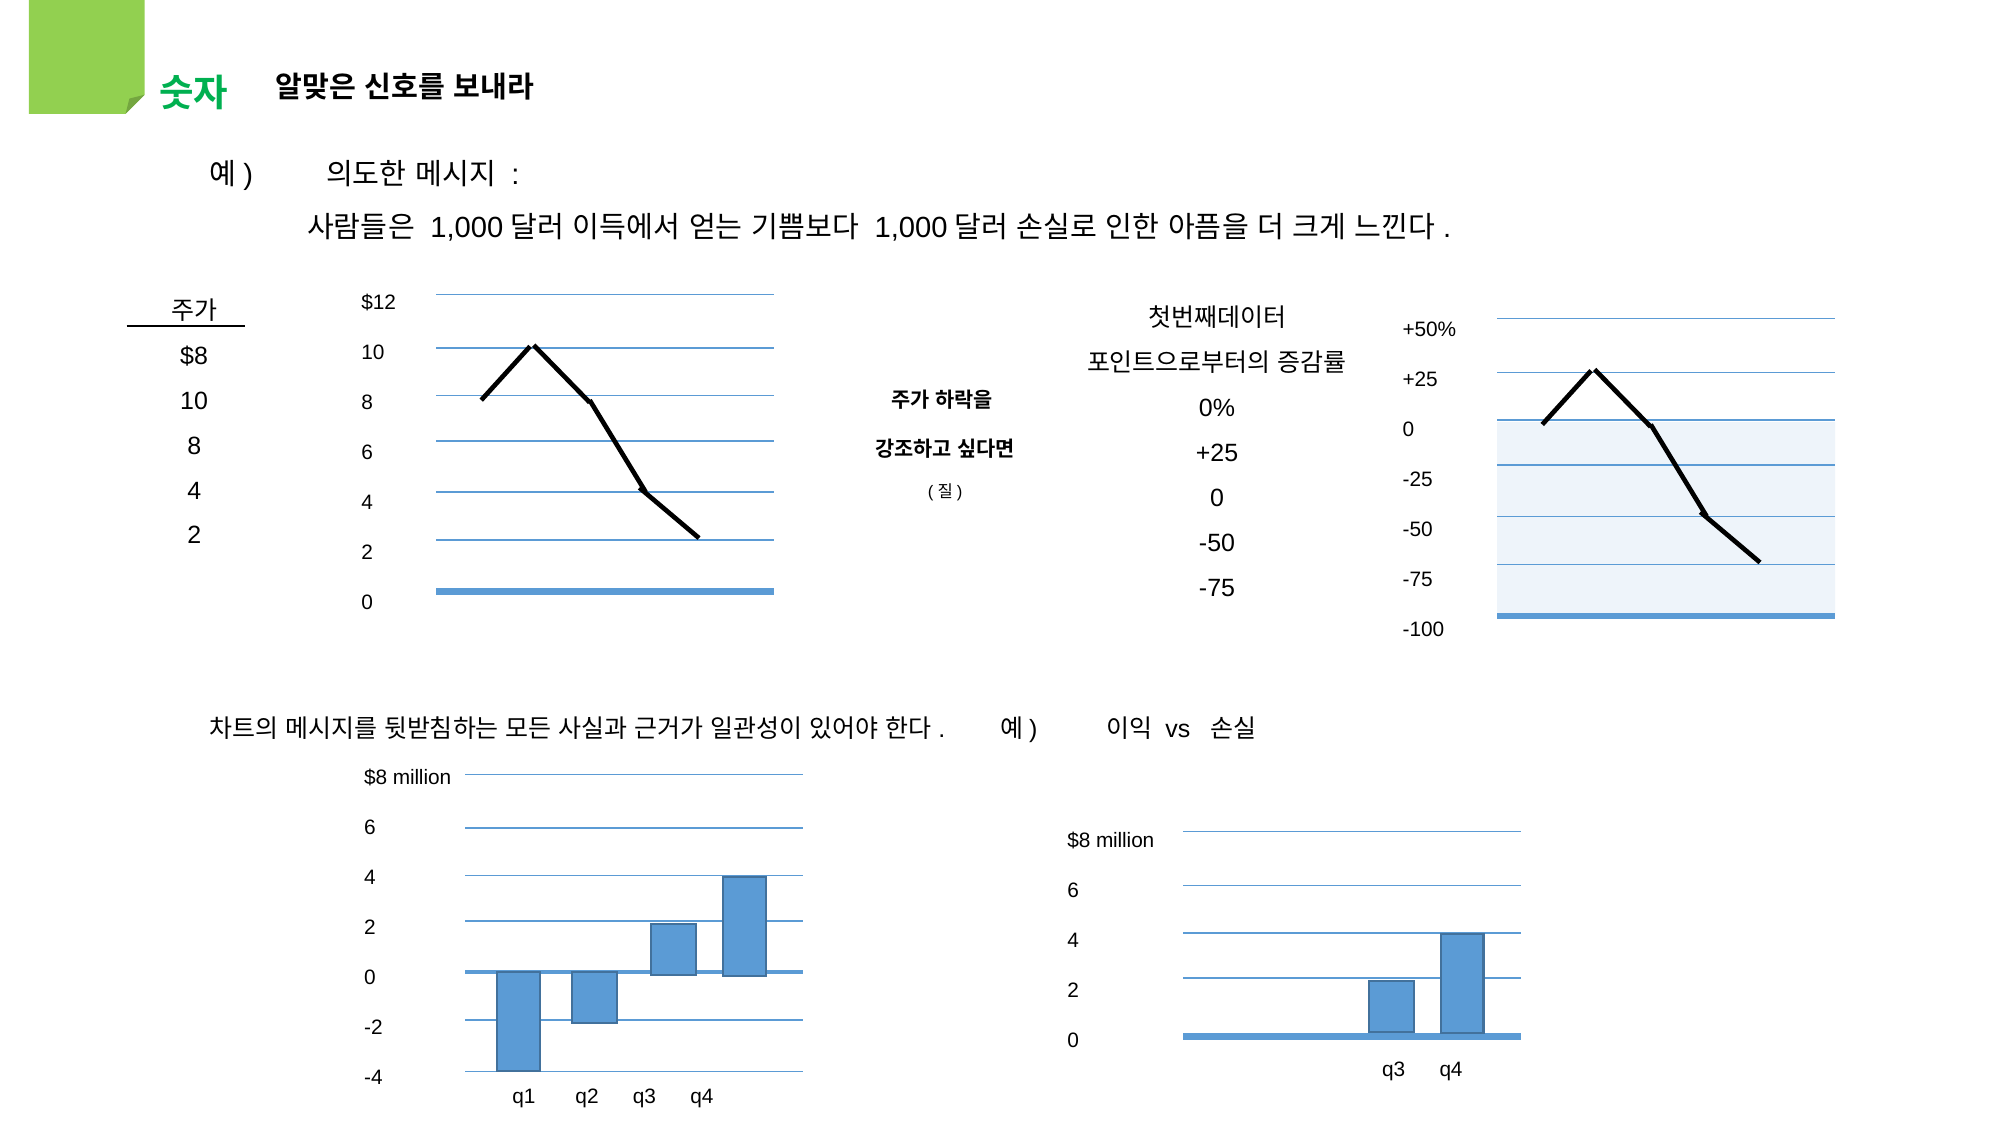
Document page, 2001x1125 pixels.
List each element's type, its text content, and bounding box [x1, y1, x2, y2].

text_box 주가 하락을 강조하고 싶다면 (질) [852, 353, 1038, 511]
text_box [346, 256, 775, 626]
text_box 첫번째데이터 포인트으로부터의 증감률 0% +25 0 -50 -75 [1058, 279, 1376, 613]
text_box 주가 $8 10 8 4 2 [153, 334, 235, 560]
text_box 예) 의도한 메시지 : 사람들은 1,000달러 이득에서 얻는 기쁨보다 1,000달러 손실로 인한 아픔을 더 크게 느낀다. [194, 130, 1533, 252]
text_box 숫자 [144, 39, 264, 114]
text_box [1052, 793, 1522, 1089]
text_box 알맞은 신호를 보내라 [264, 60, 577, 112]
text_box 주가 $8 10 8 4 2 [153, 272, 235, 325]
text_box 차트의 메시지를 뒷받침하는 모든 사실과 근거가 일관성이 있어야 한다. 예) 이익 vs 손실 [194, 705, 1361, 751]
text_box [28, 0, 145, 114]
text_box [348, 731, 804, 1116]
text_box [1387, 282, 1836, 652]
